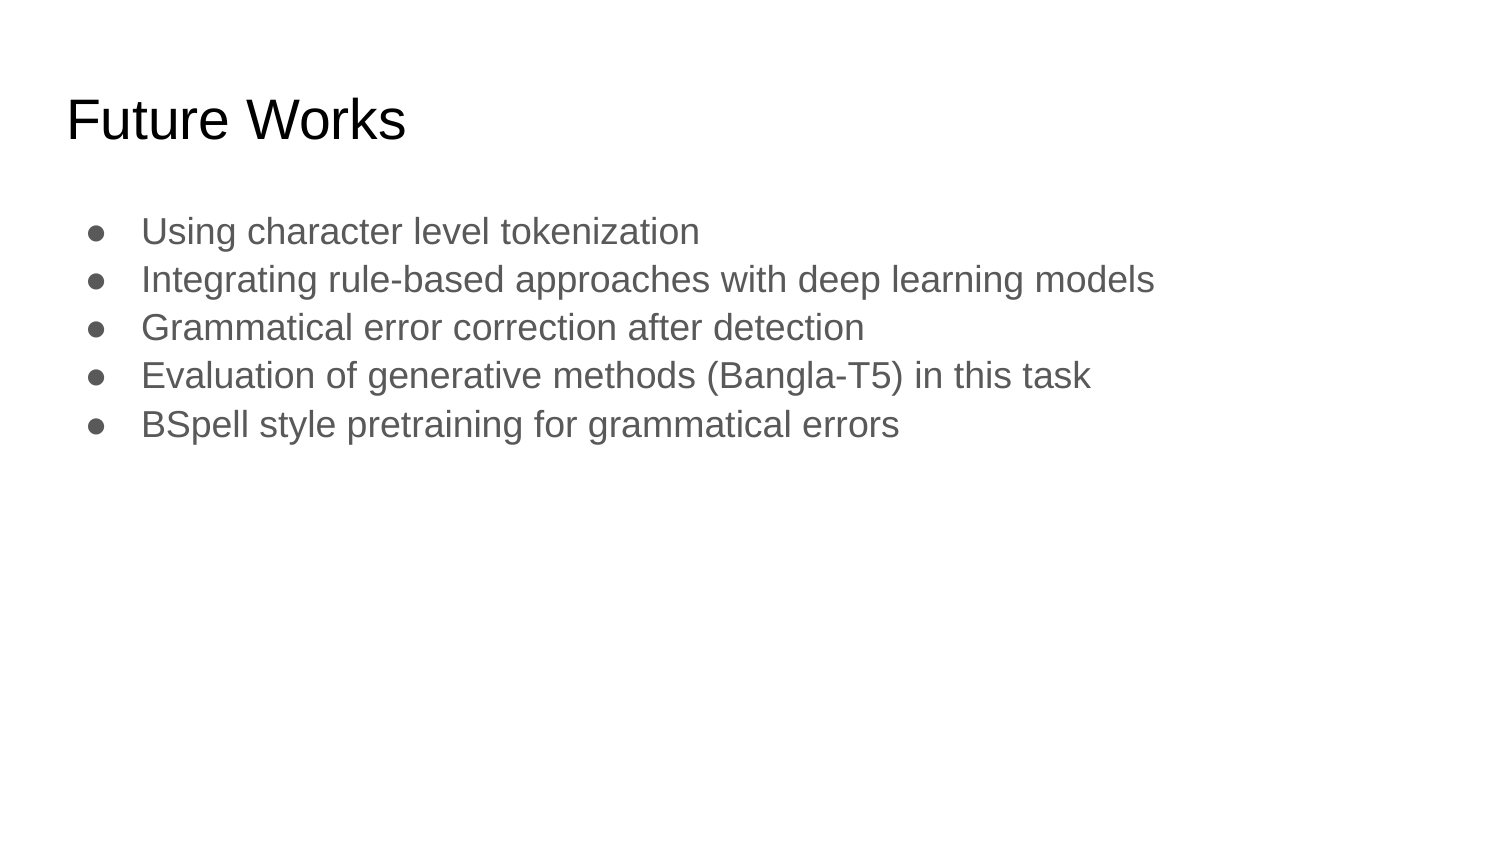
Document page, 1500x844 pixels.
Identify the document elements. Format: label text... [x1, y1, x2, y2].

list Using character level tokenization Integrating rule-based approaches with deep learning models Grammatical error correction after detection Evaluation of generative methods (Bangla-T5) in this task BSpell style pretraining for grammatical errors [51, 189, 1449, 750]
title Future Works [51, 72, 1449, 167]
